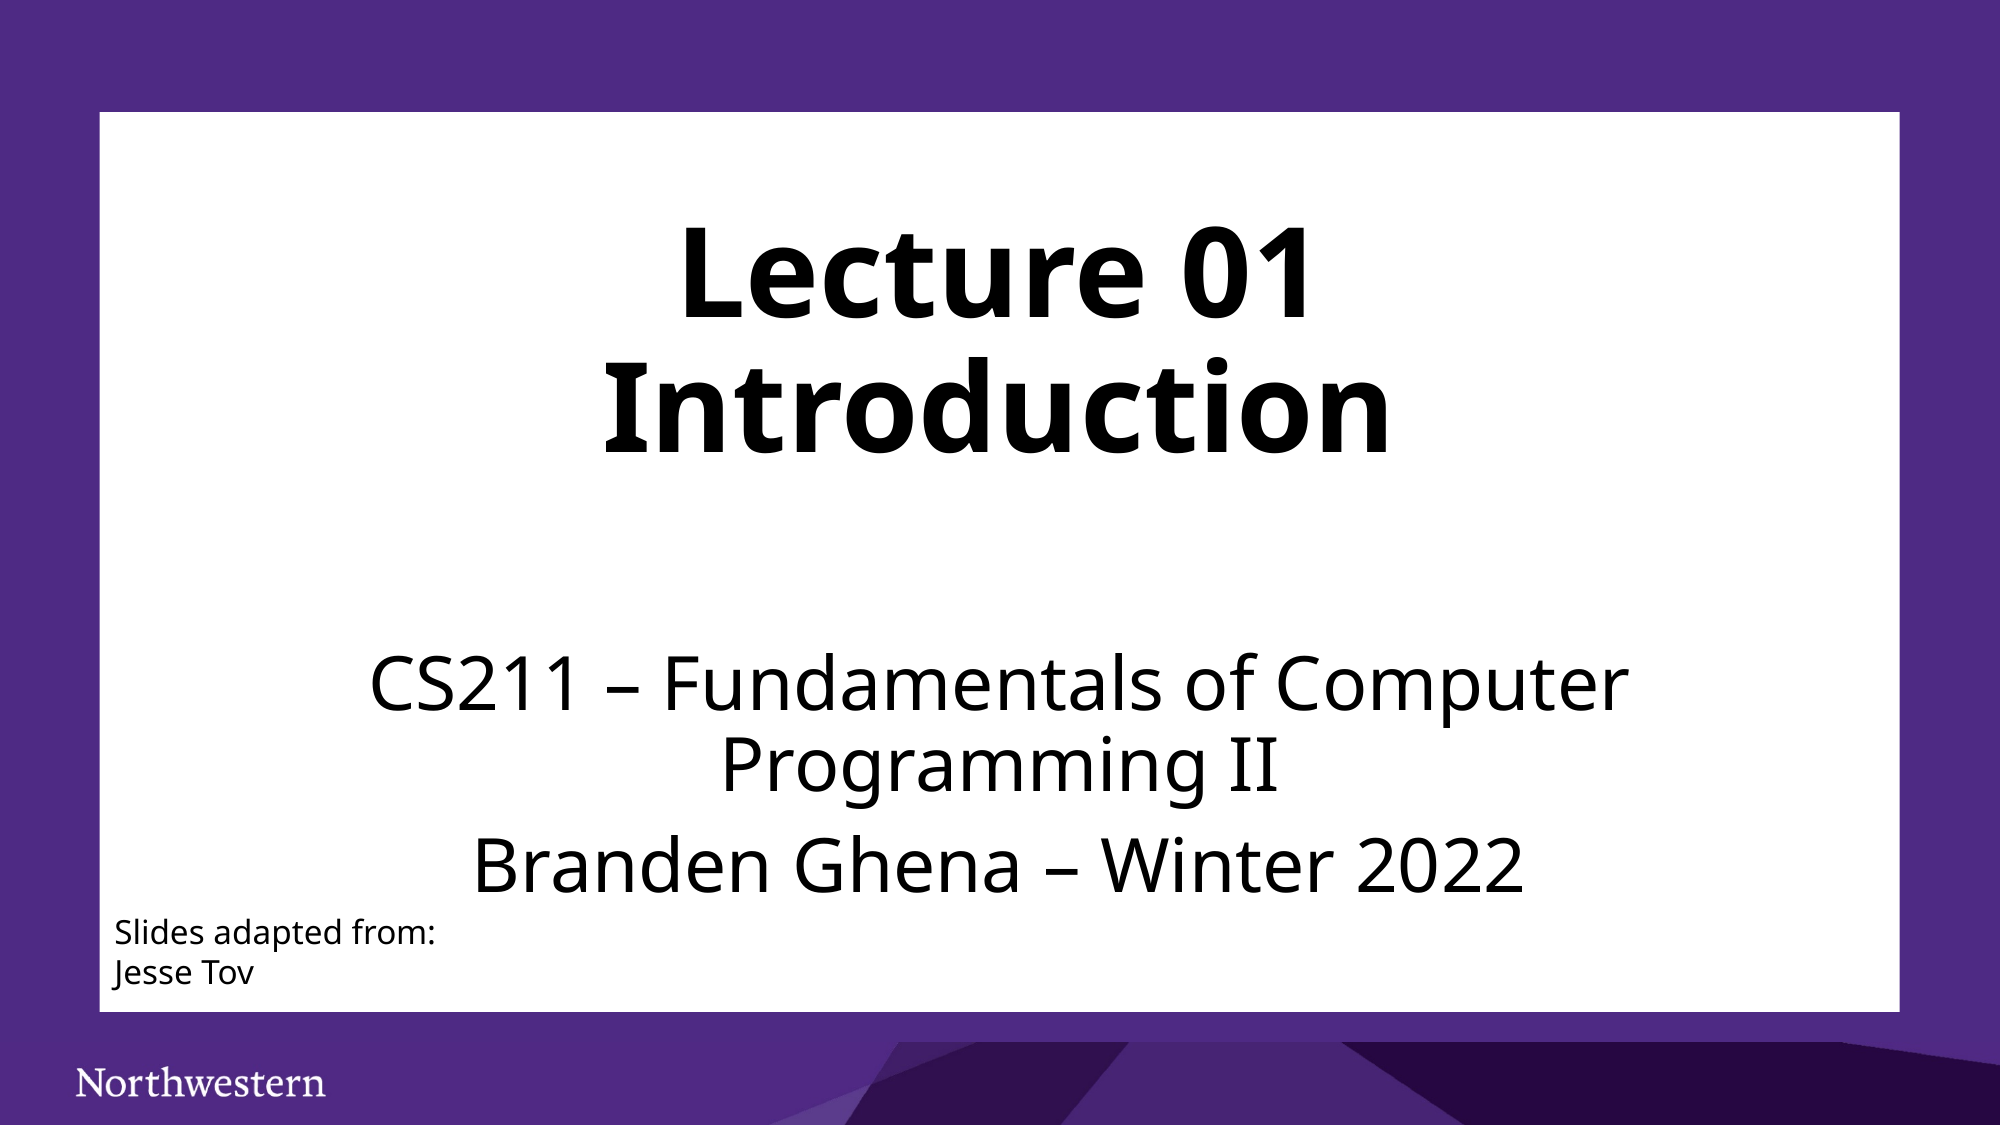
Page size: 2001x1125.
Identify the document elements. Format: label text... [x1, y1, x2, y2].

subtitle CS211 – Fundamentals of Computer Programming II Branden Ghena – Winter 2022 [99, 637, 1900, 863]
title Lecture 01 Introduction [99, 112, 1900, 488]
picture [0, 1042, 2000, 1125]
text_box Slides adapted from: Jesse Tov [99, 904, 1900, 999]
